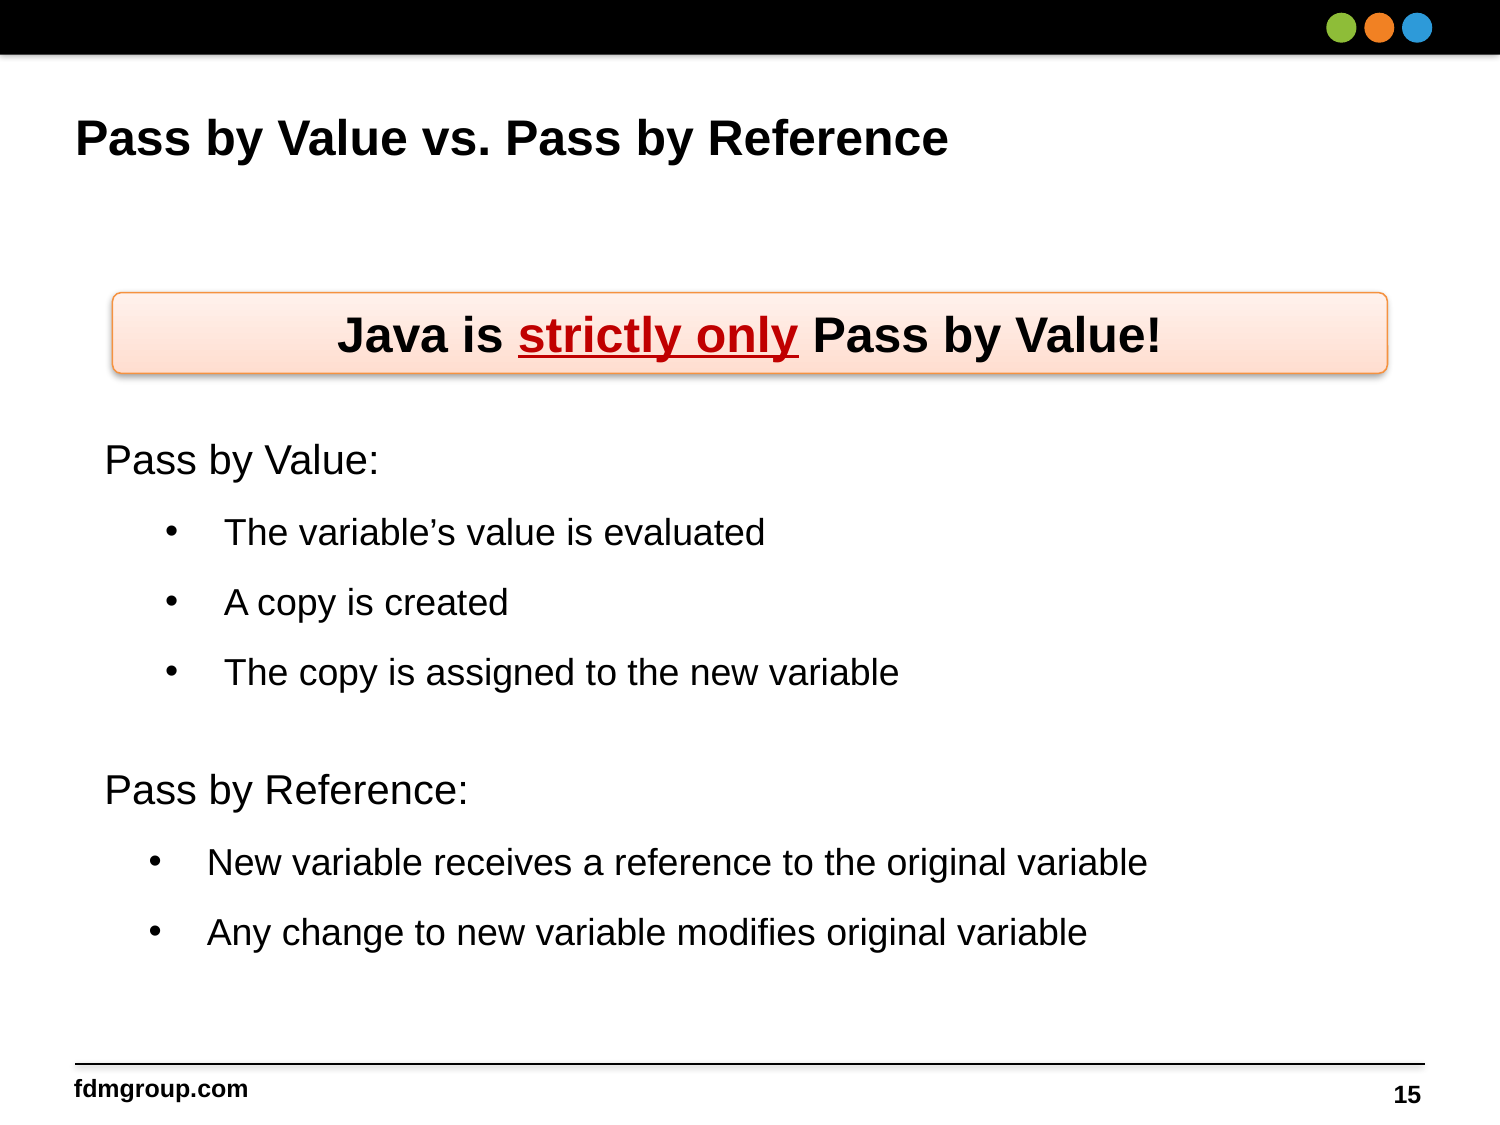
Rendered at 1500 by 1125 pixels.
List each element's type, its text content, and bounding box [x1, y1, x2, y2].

list Pass by Value: The variable’s value is evaluated A copy is created The copy is assigned to the new variable Pass by Reference: New variable receives a reference to the original variable Any change to new variable modifies original variable [75, 217, 1425, 1011]
title Pass by Value vs. Pass by Reference [75, 105, 1425, 174]
slide_number 15 [1086, 1063, 1437, 1124]
text_box Java is strictly only Pass by Value! [111, 291, 1389, 375]
